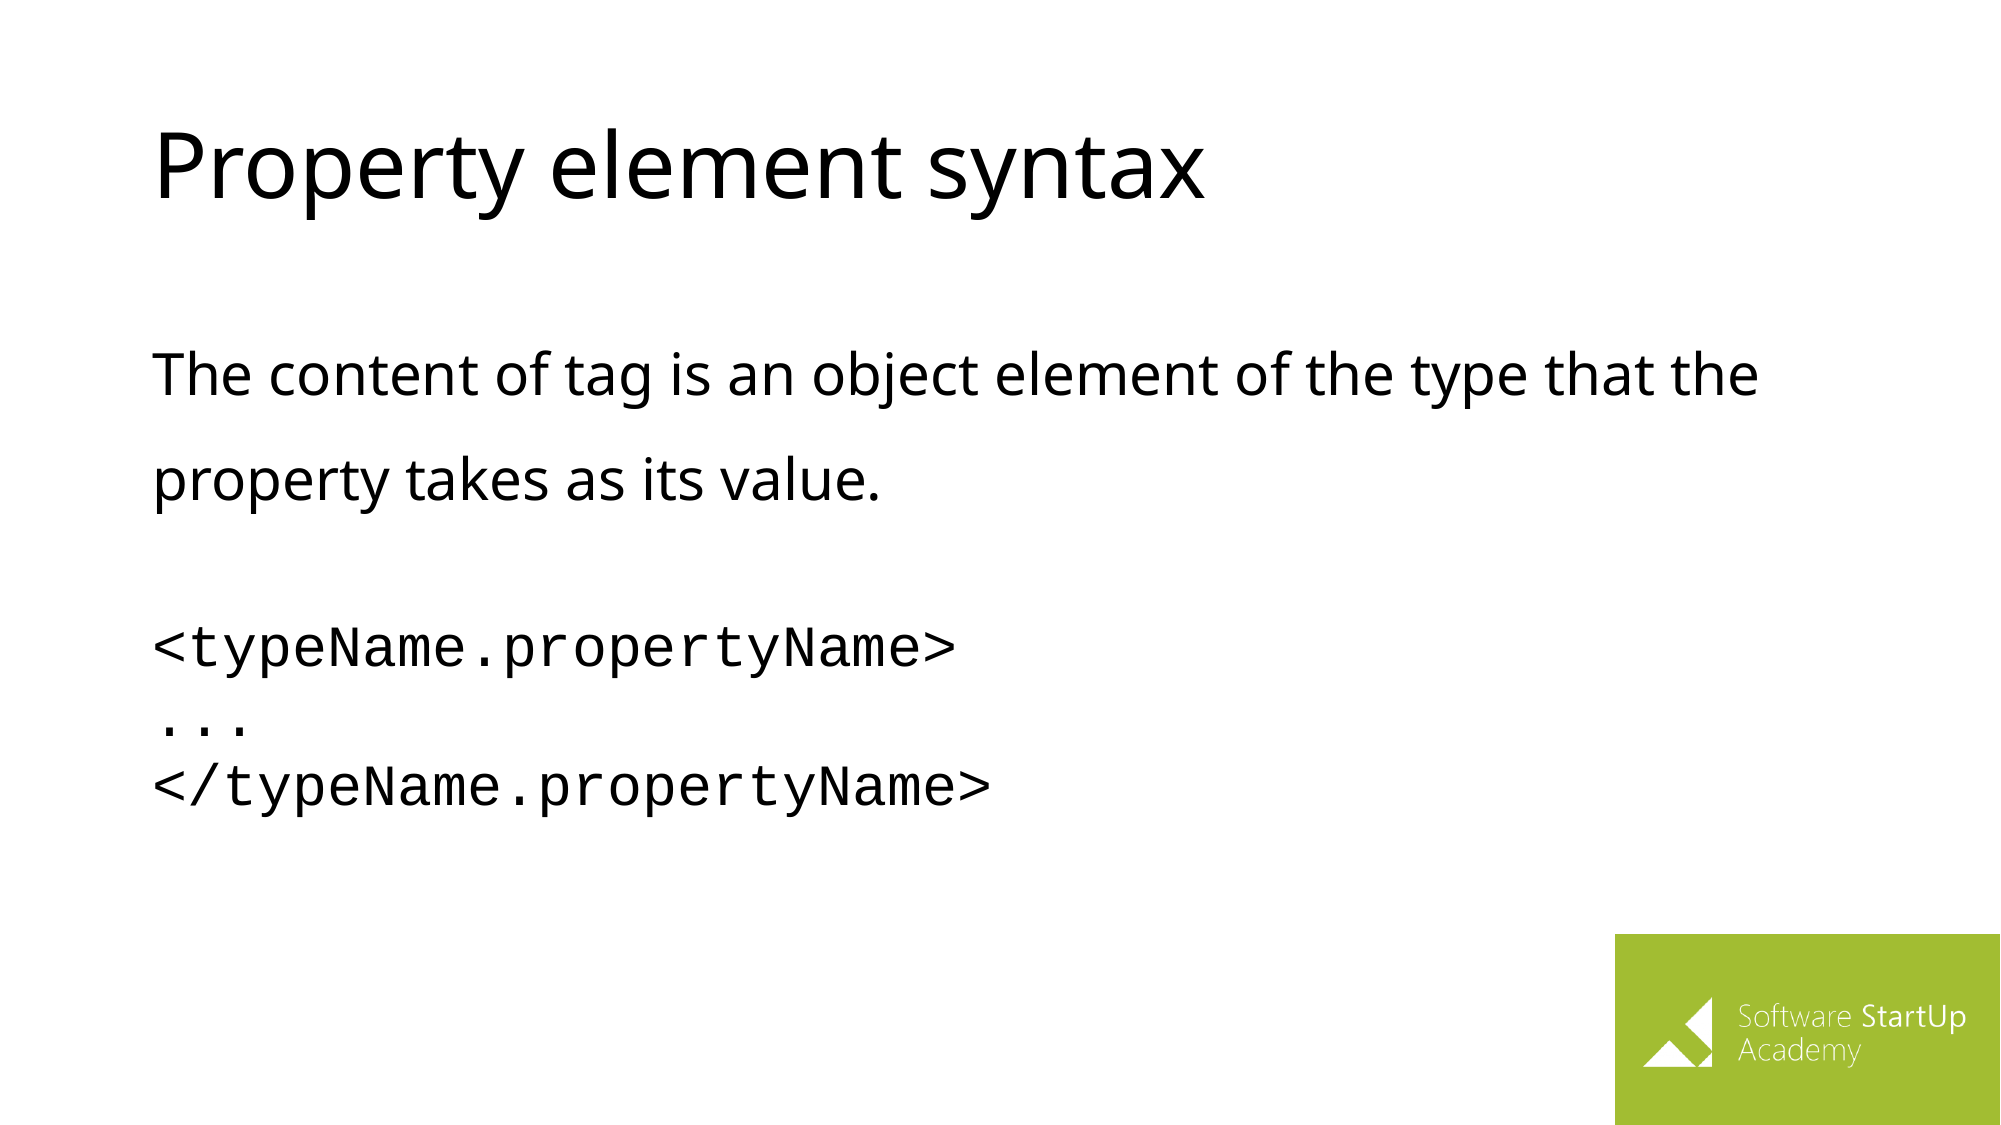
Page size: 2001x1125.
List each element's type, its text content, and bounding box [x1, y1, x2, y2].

title Property element syntax [137, 59, 1863, 278]
list The content of tag is an object element of the type that the property takes as its value. [137, 294, 1863, 513]
picture [1615, 934, 2000, 1125]
text_box <typeName.propertyName> ... </typeName.propertyName> [137, 600, 1208, 895]
